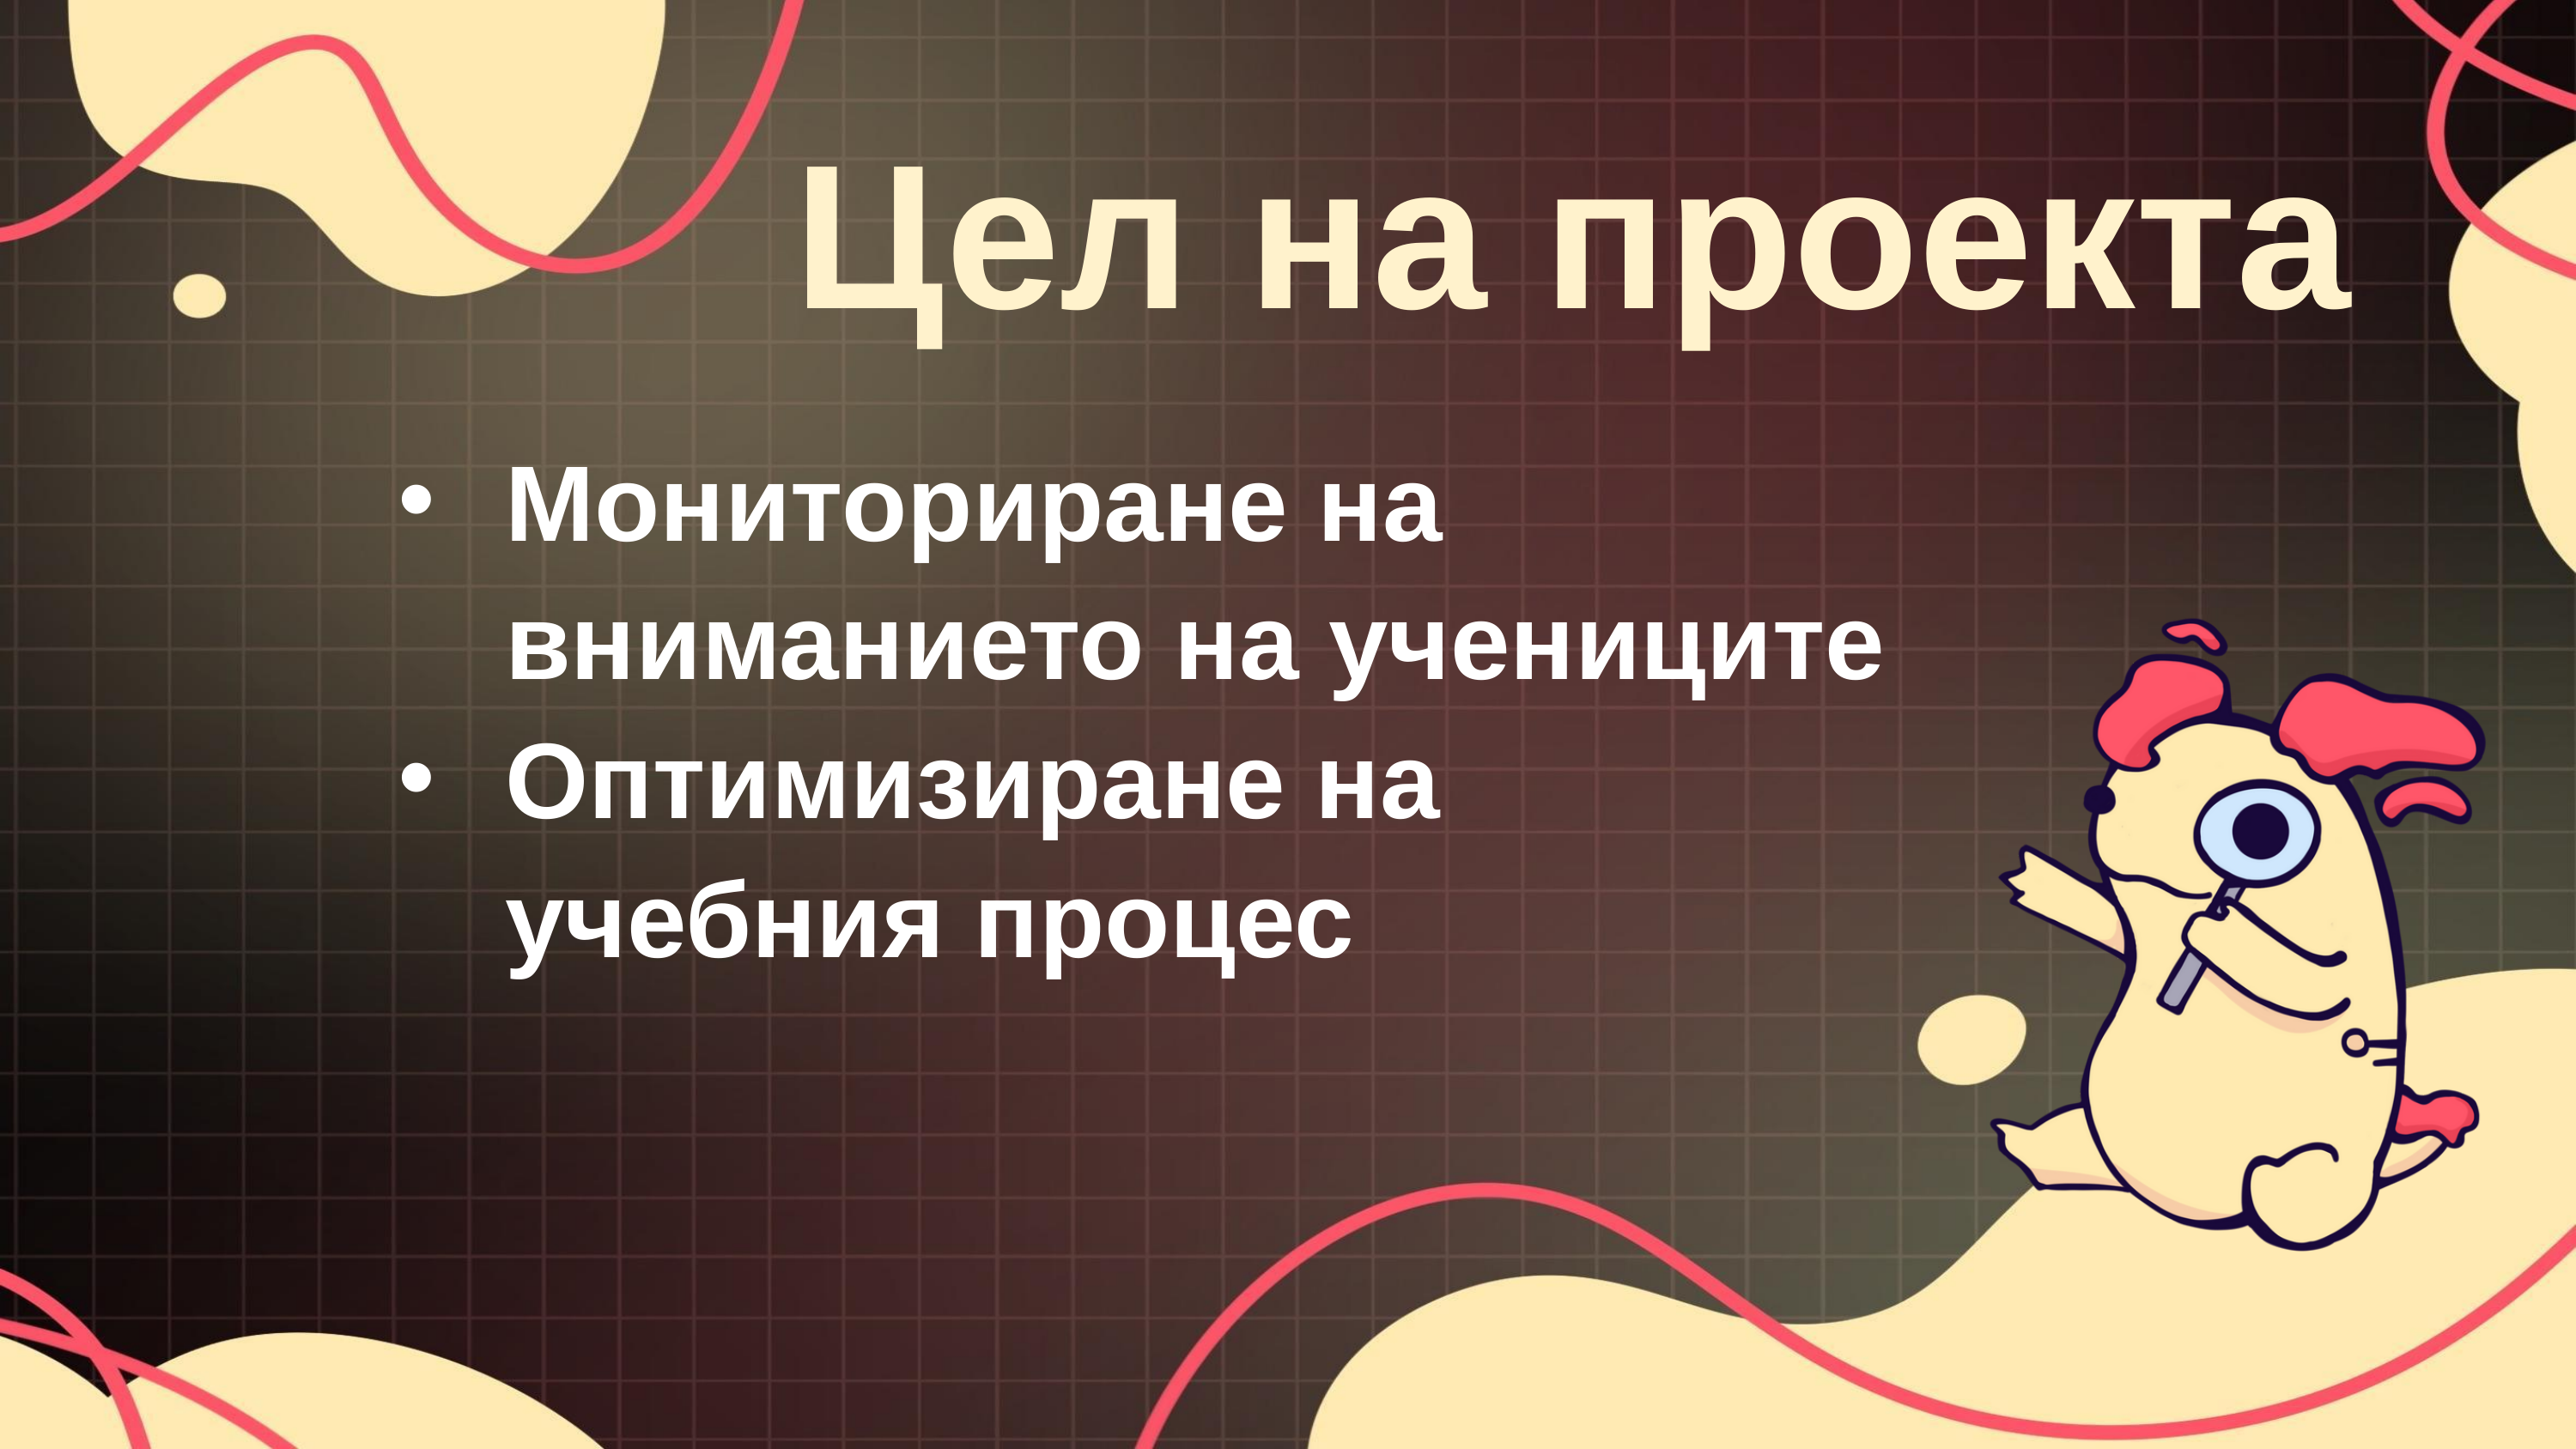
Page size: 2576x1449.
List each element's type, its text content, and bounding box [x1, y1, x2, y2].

text_box Мониториране на вниманието на учениците Оптимизиране на учебния процес [290, 422, 1900, 1119]
text_box Цел на проекта [783, 102, 2362, 309]
text_box [1812, 558, 2555, 1300]
text_box [0, 0, 2576, 1449]
